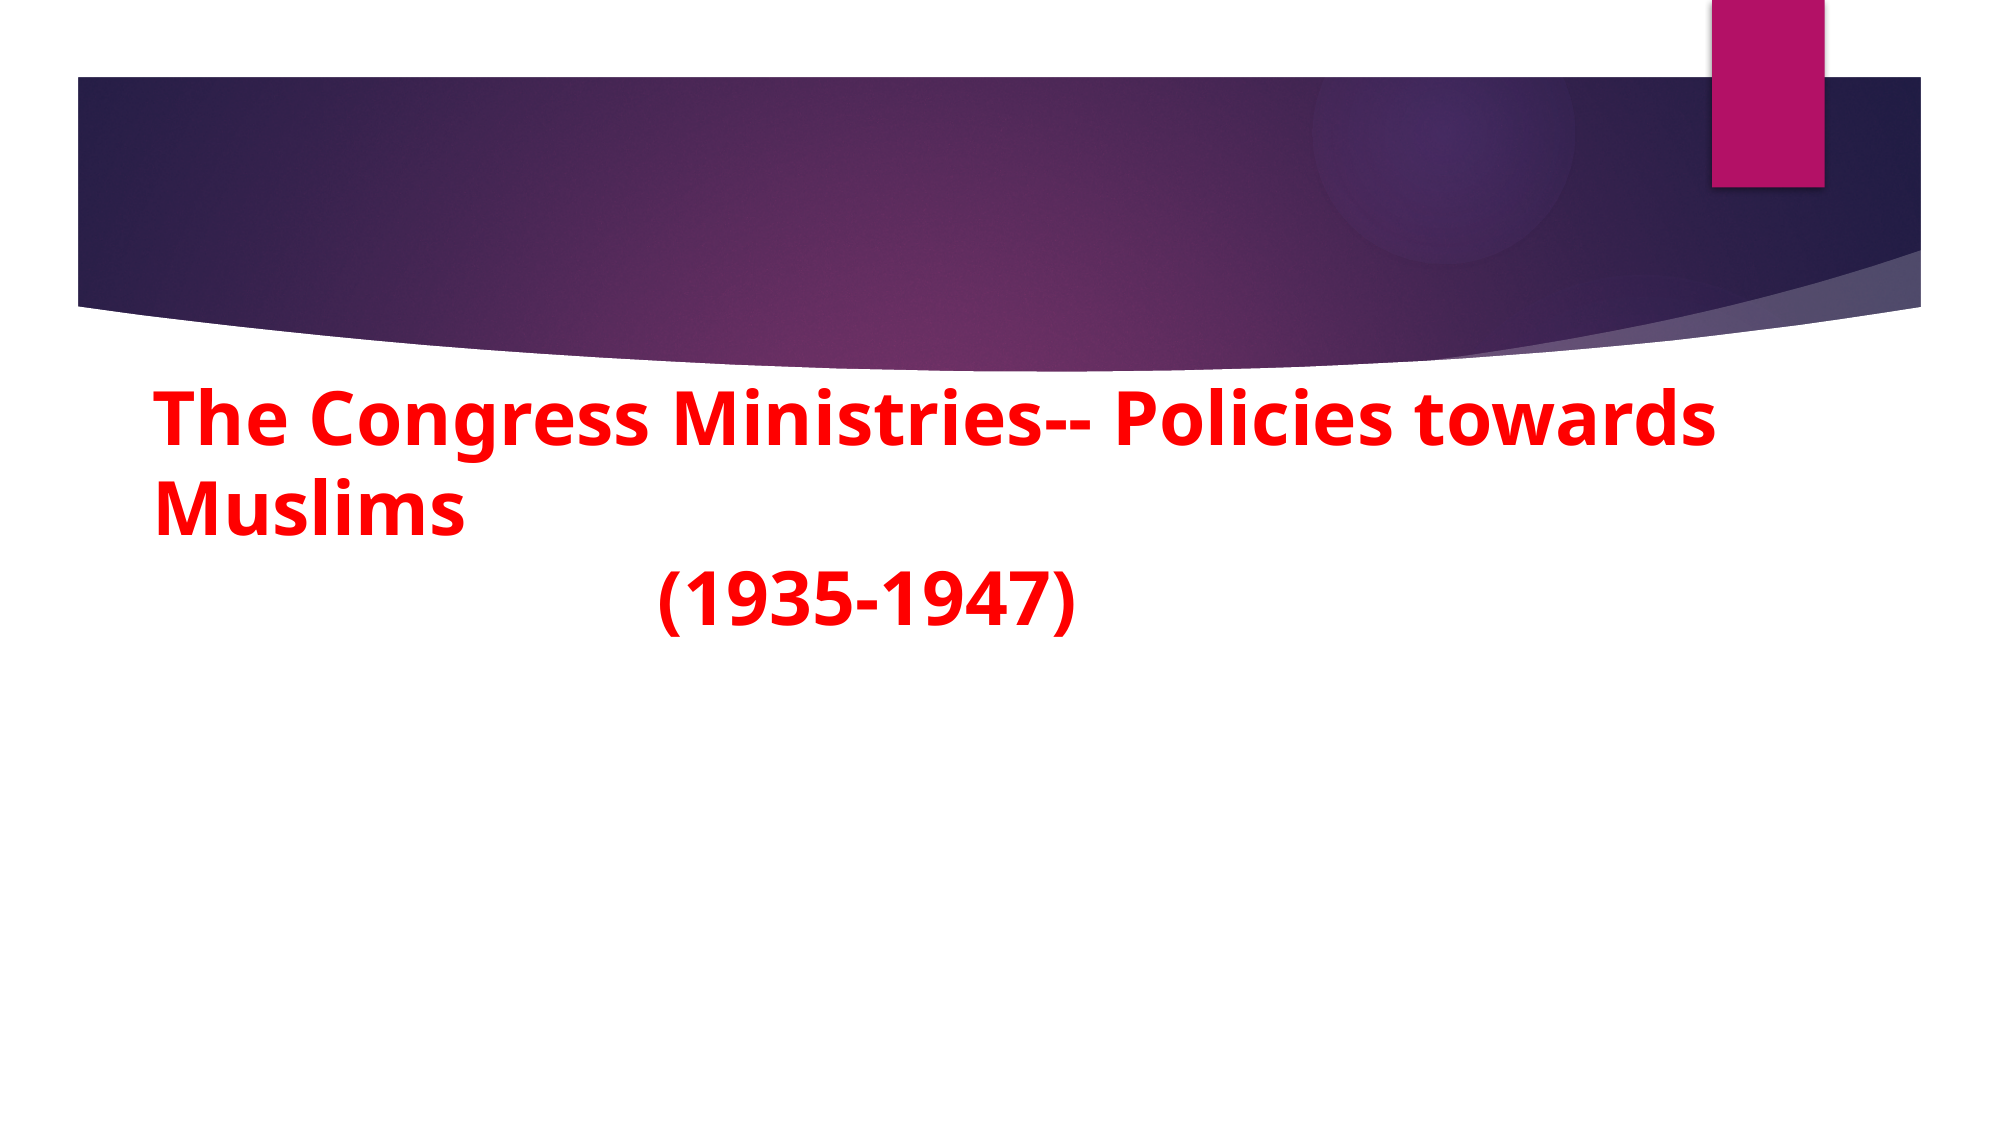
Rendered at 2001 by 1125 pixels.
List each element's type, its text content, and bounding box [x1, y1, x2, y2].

title The Congress Ministries-- Policies towards Muslims (1935-1947) [137, 59, 1863, 862]
